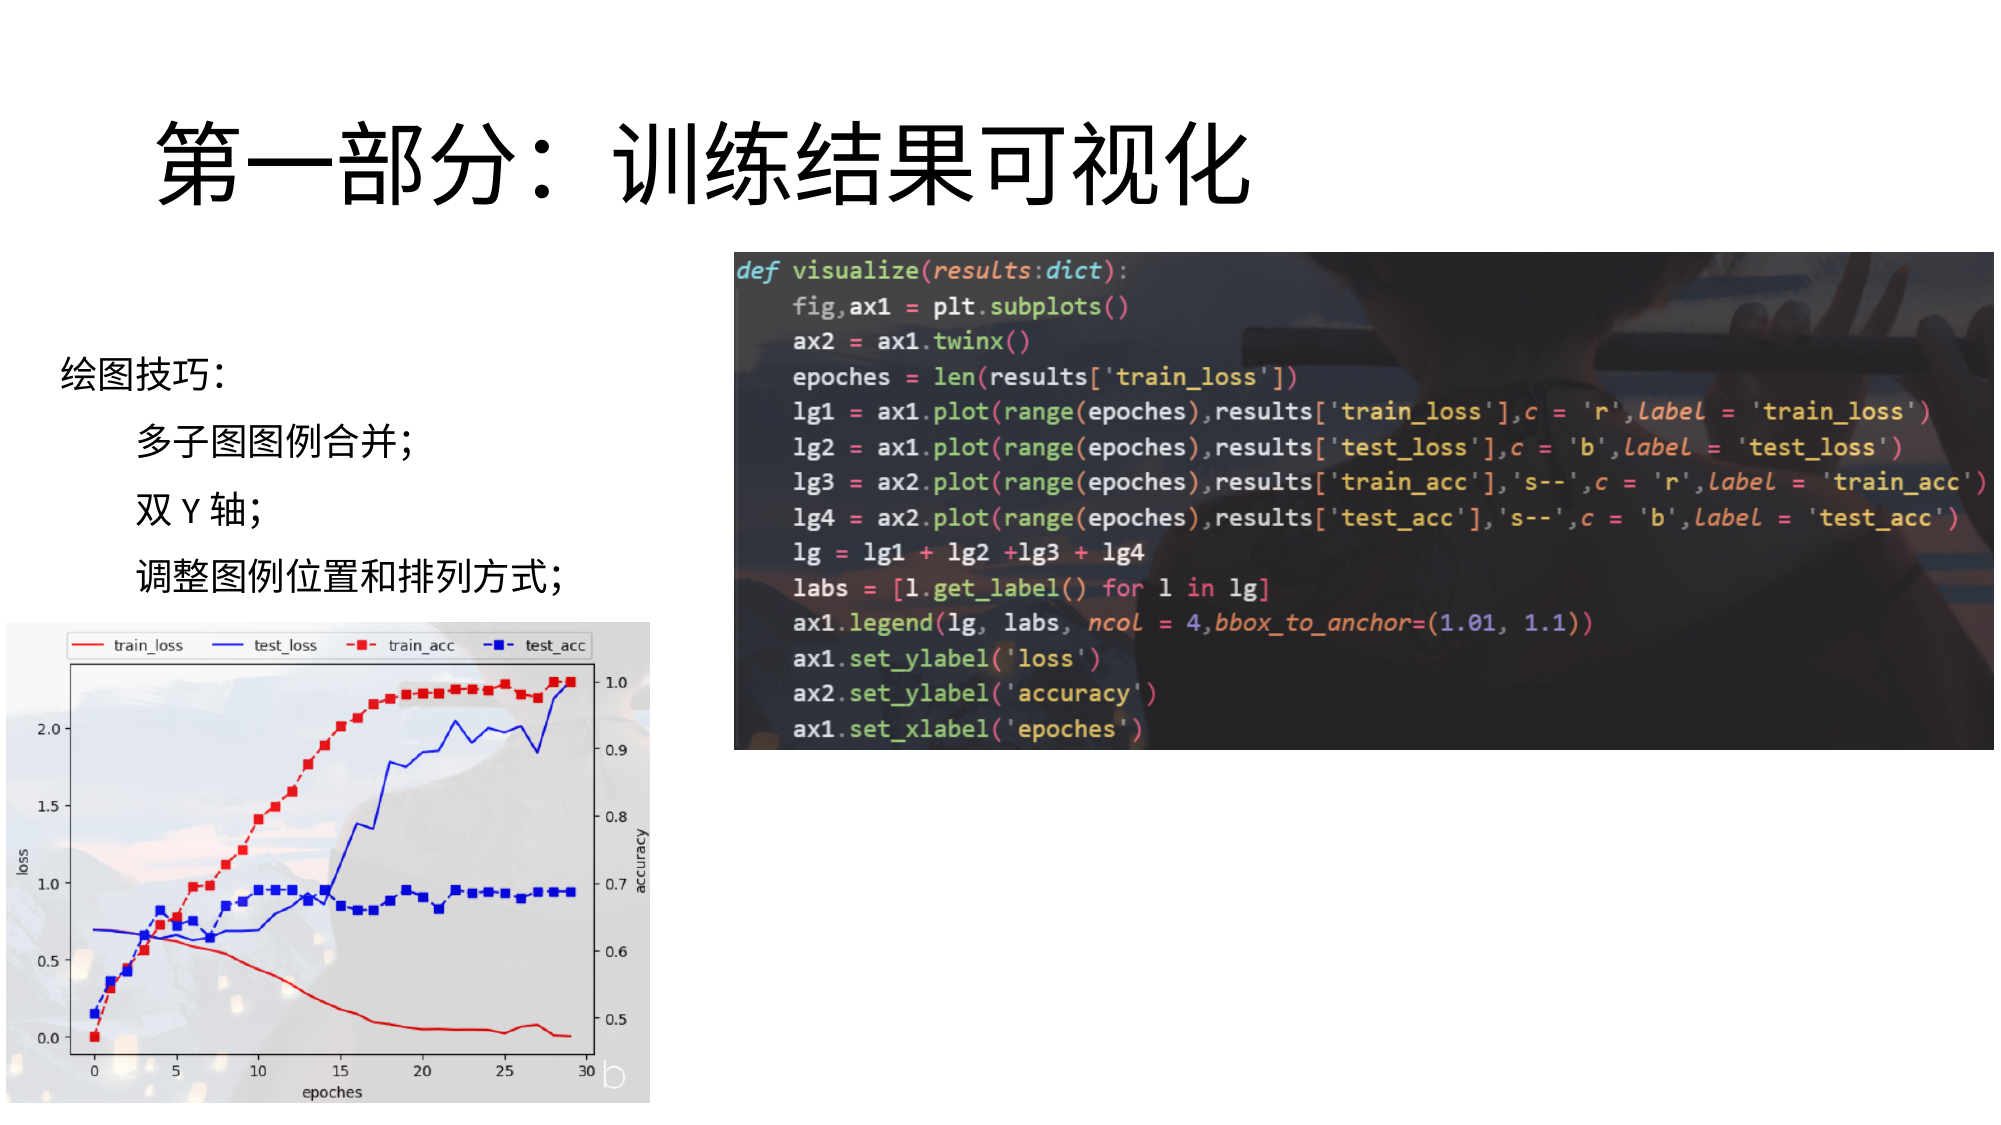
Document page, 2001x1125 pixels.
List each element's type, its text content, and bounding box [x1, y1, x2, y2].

text_box 绘图技巧： 多子图图例合并； 双Y轴； 调整图例位置和排列方式； [45, 320, 662, 606]
picture [734, 252, 1994, 750]
picture [6, 622, 650, 1103]
title 第一部分：训练结果可视化 [137, 59, 1863, 278]
